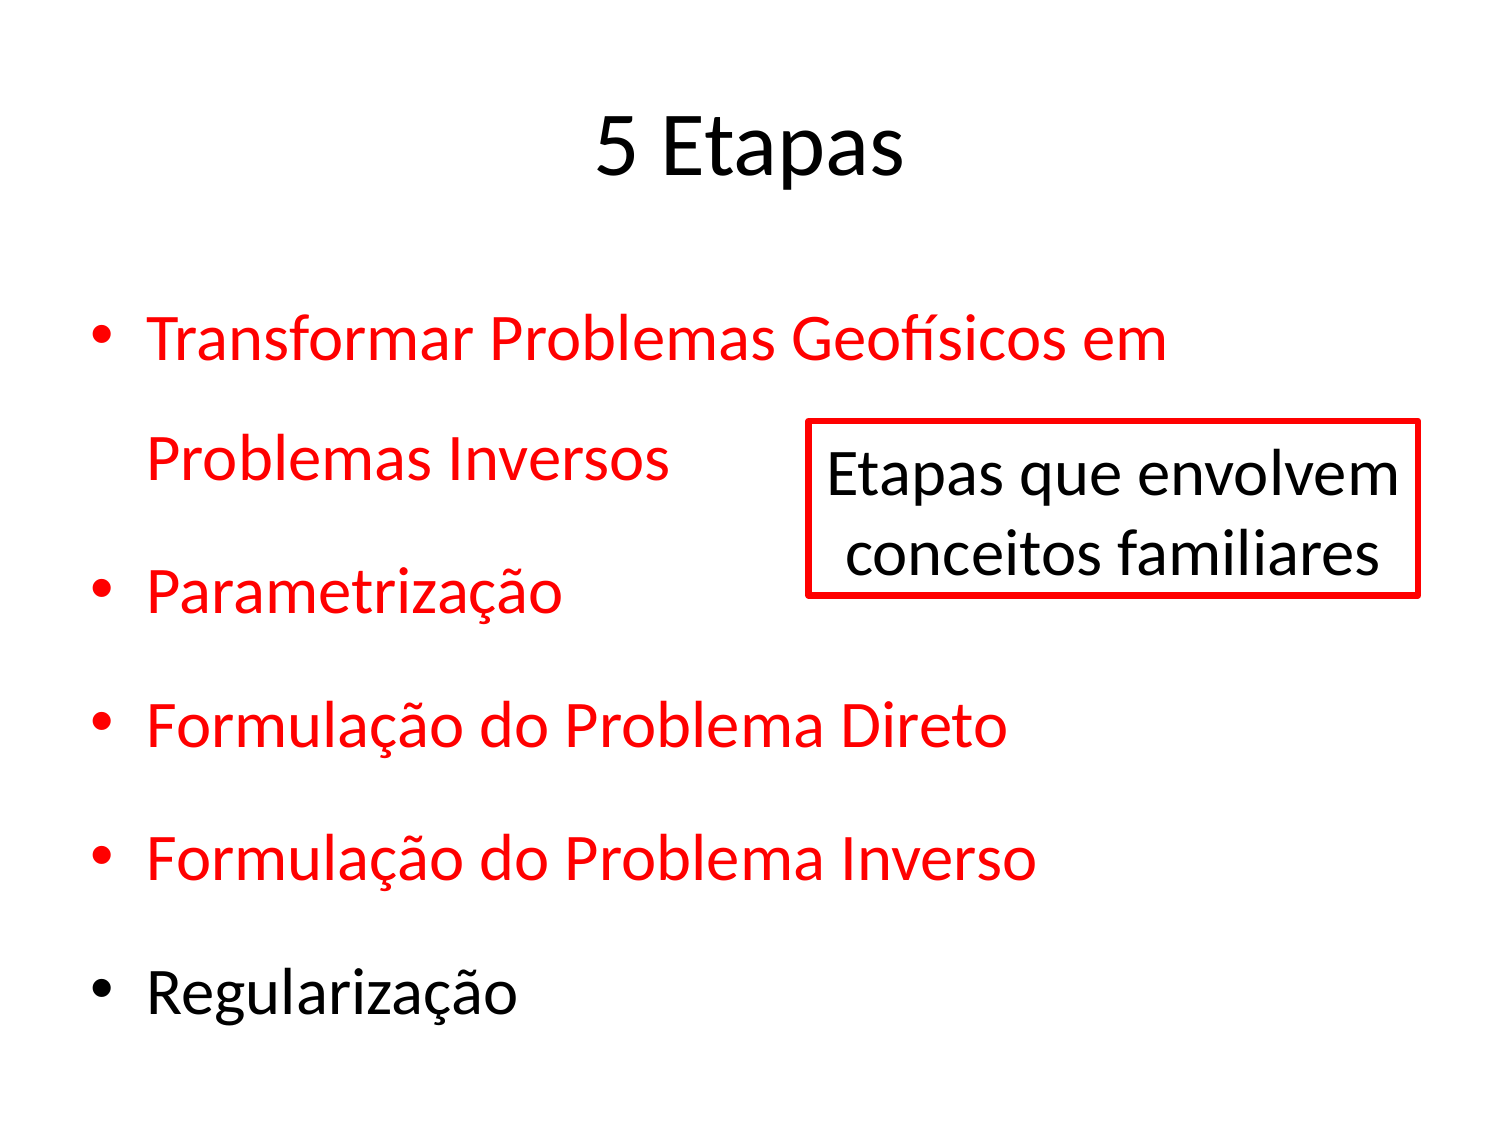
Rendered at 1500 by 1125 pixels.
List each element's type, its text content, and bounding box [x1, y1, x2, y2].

list Transformar Problemas Geofísicos em Problemas Inversos Parametrização Formulação do Problema Direto Formulação do Problema Inverso Regularização [75, 246, 1425, 1090]
text_box Etapas que envolvem conceitos familiares [808, 420, 1418, 596]
title 5 Etapas [75, 45, 1425, 233]
